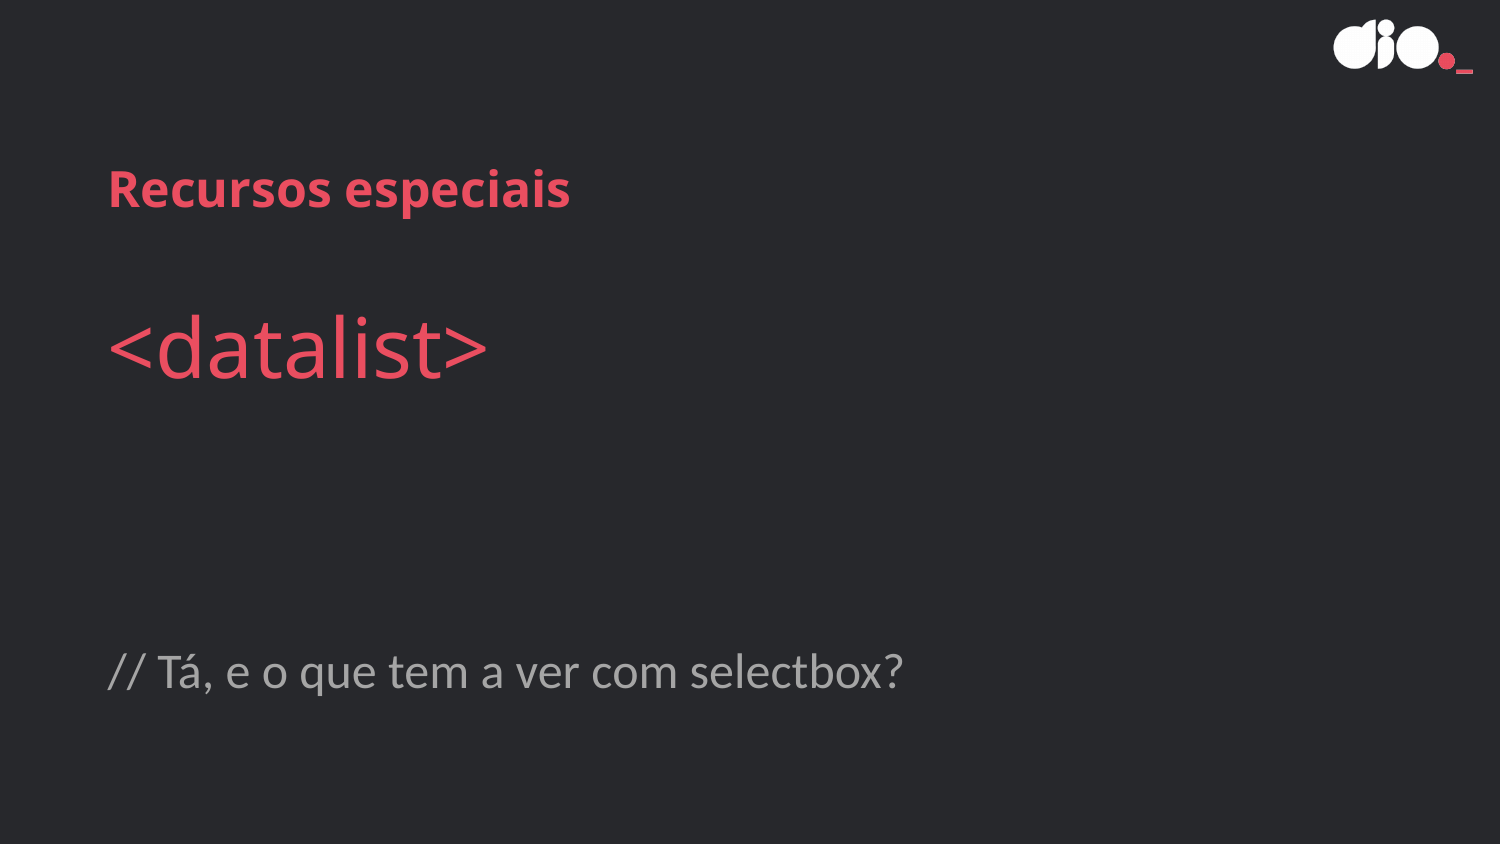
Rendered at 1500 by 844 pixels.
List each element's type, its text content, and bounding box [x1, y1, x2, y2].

text_box // Tá, e o que tem a ver com selectbox? [92, 635, 1309, 701]
text_box Recursos especiais [92, 142, 1309, 223]
picture [1332, 19, 1474, 75]
text_box <datalist> [92, 264, 1309, 431]
